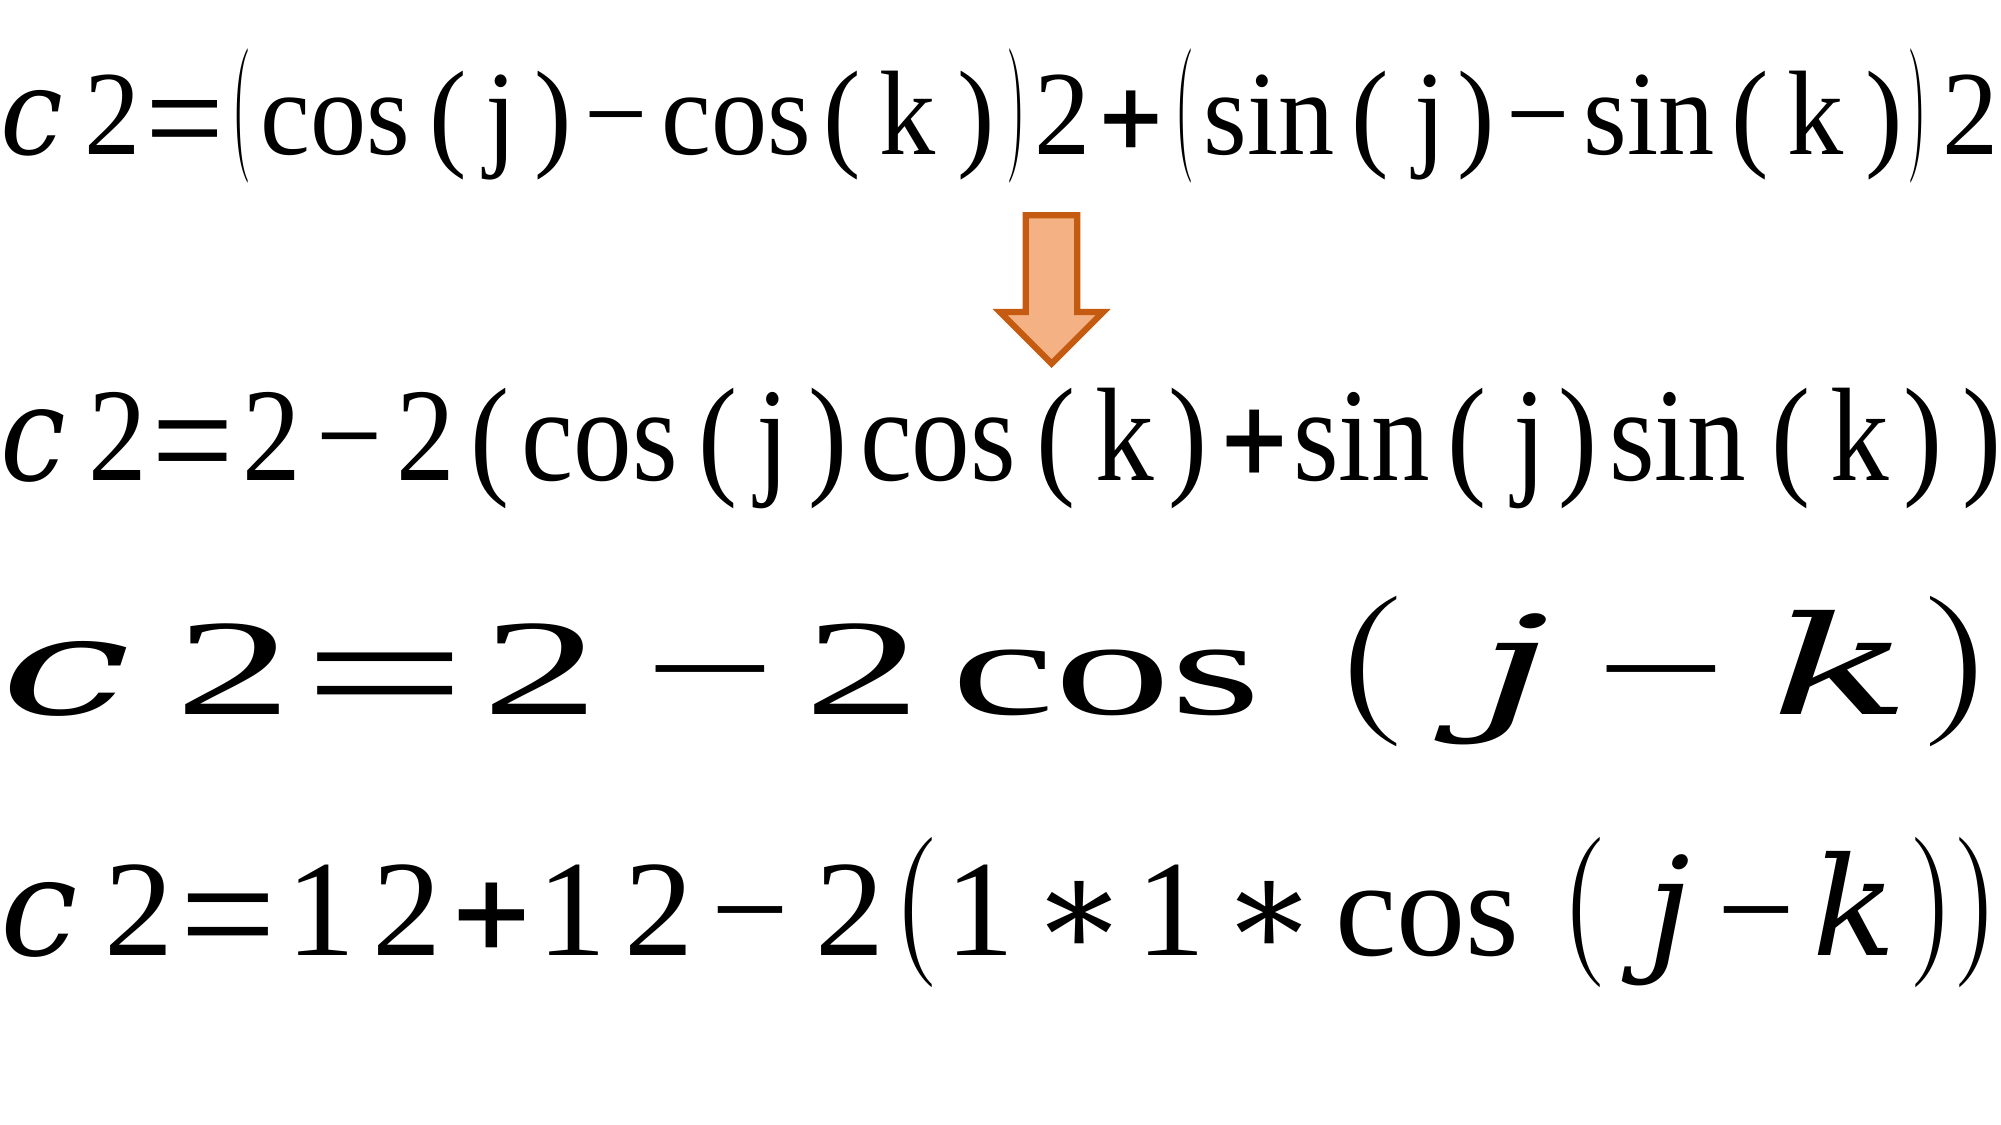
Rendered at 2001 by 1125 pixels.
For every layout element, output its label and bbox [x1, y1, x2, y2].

text_box [997, 214, 1106, 366]
